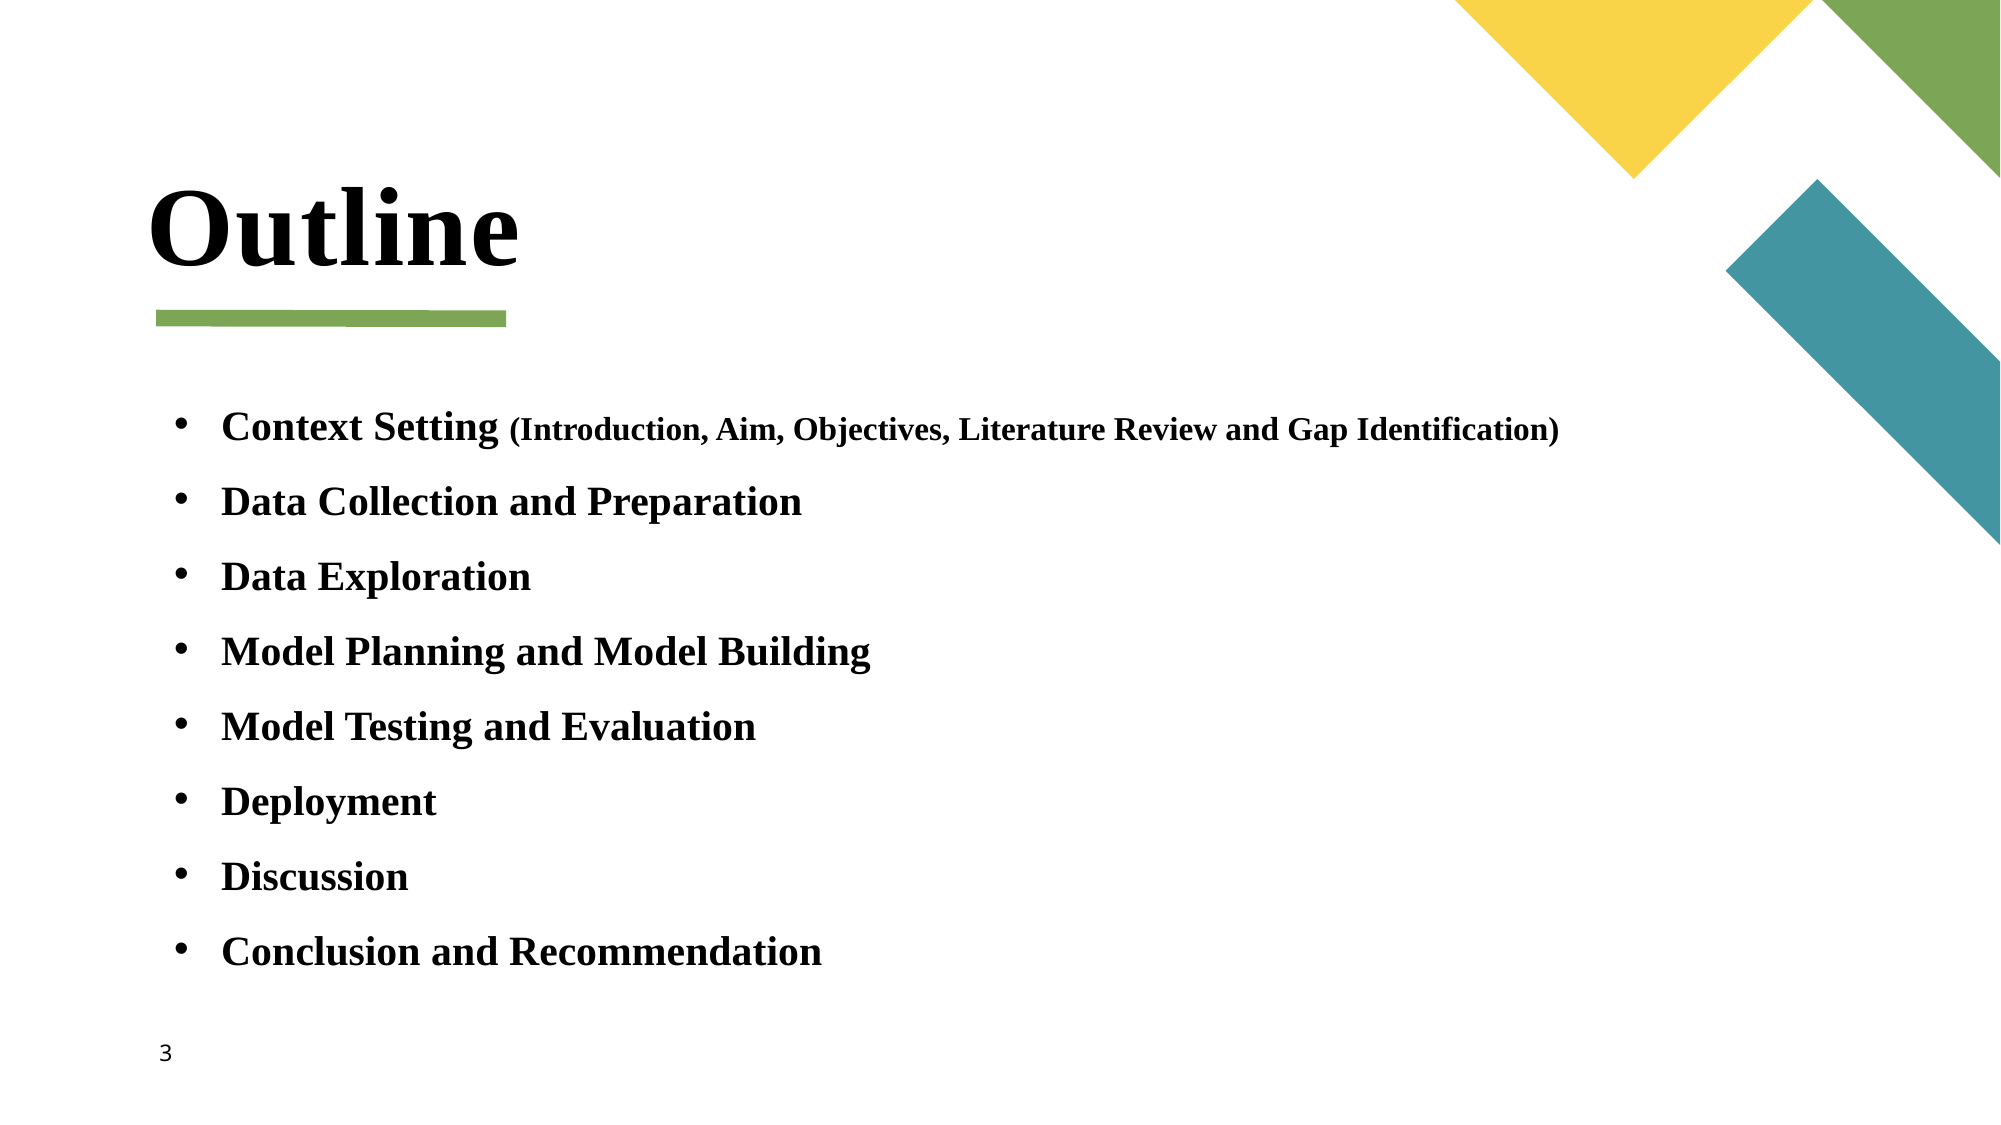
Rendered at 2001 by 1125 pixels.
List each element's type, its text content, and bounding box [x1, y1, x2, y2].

title Outline [146, 189, 745, 290]
slide_number 3 [159, 1038, 246, 1080]
text_box Context Setting (Introduction, Aim, Objectives, Literature Review and Gap Identification) Data Collection and Preparation Data Exploration Model Planning and Model Building Model Testing and Evaluation Deployment Discussion Conclusion and Recommendation [159, 366, 1708, 1026]
